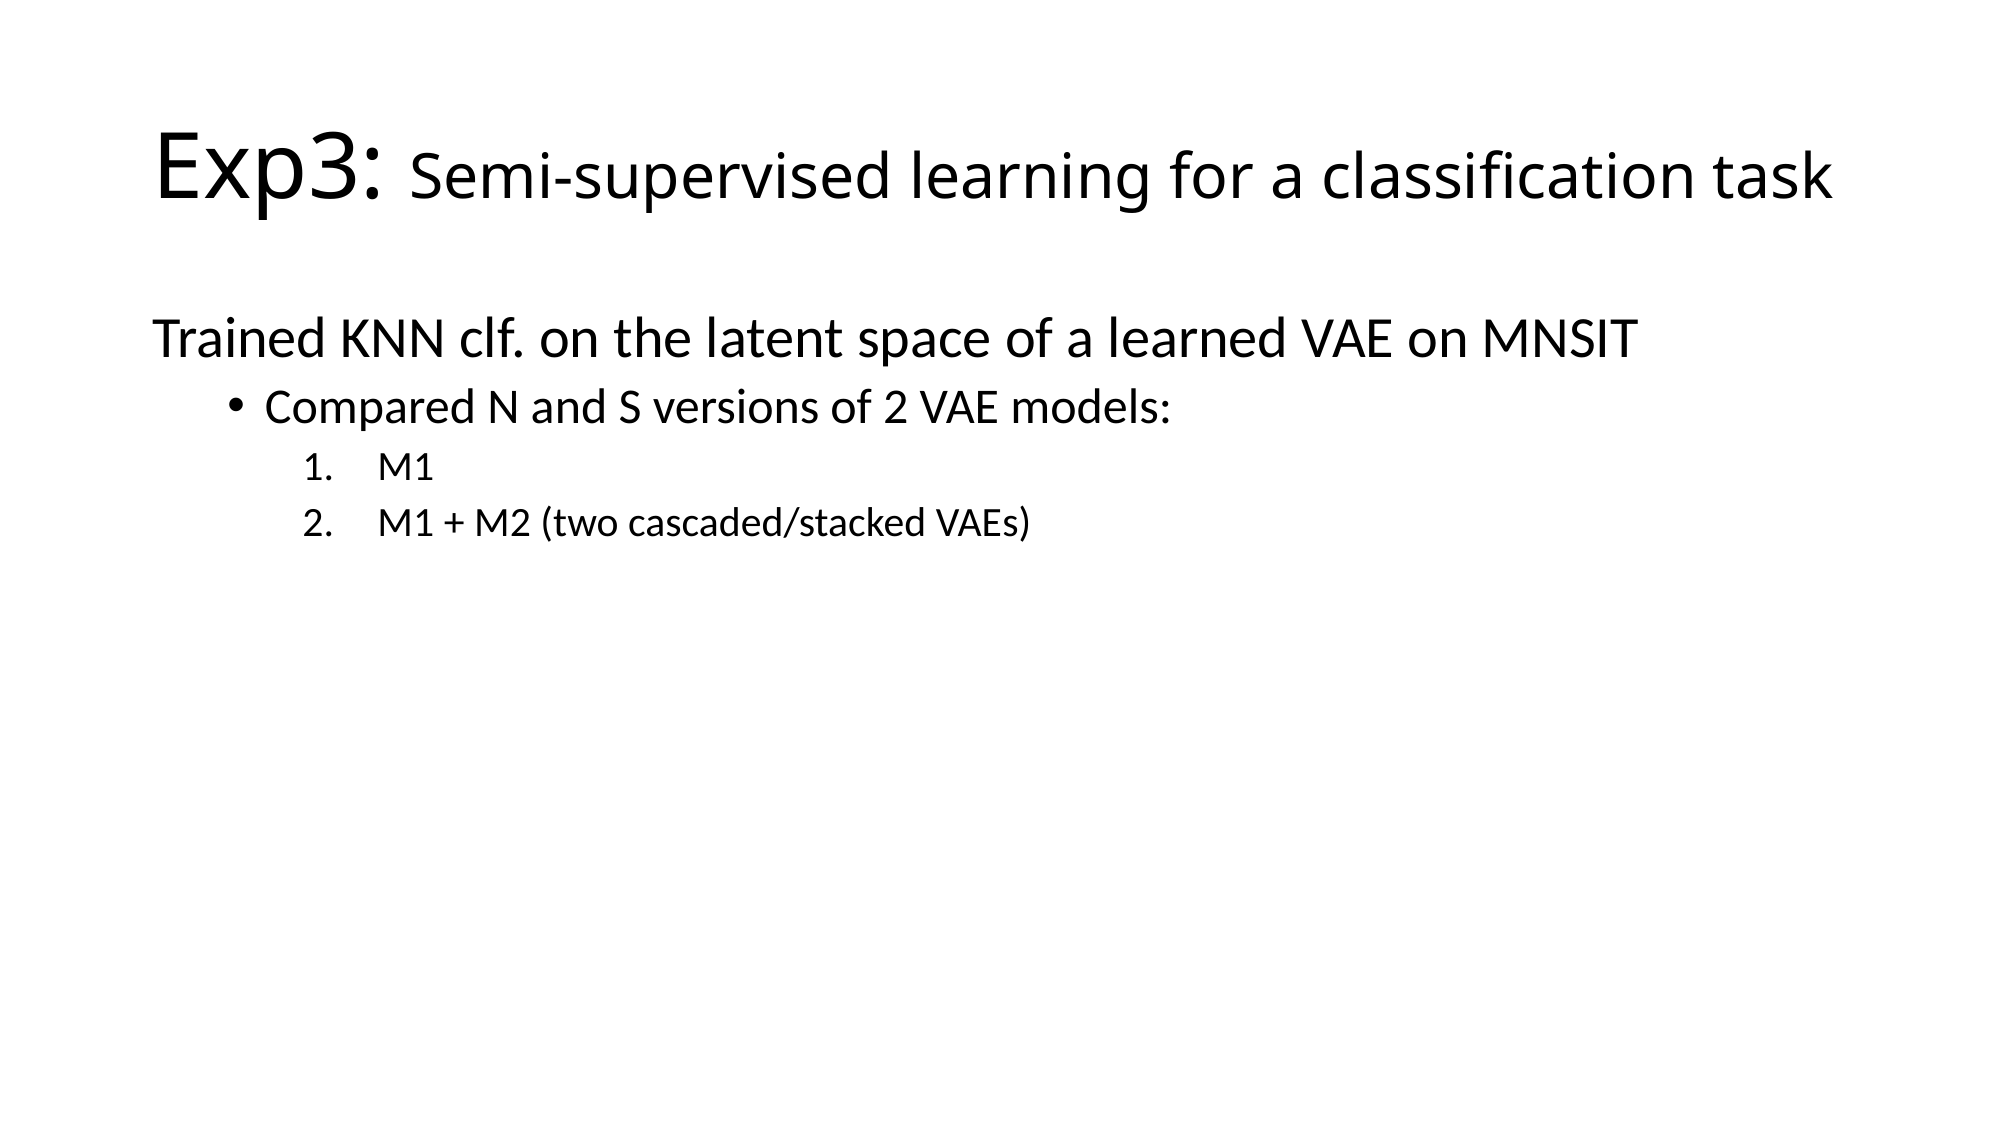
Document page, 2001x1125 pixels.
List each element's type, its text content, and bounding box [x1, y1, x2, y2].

list Trained KNN clf. on the latent space of a learned VAE on MNSIT Compared N and S versions of 2 VAE models: M1 M1 + M2 (two cascaded/stacked VAEs) [137, 299, 1863, 1014]
title Exp3: Semi-supervised learning for a classification task [137, 59, 1863, 278]
